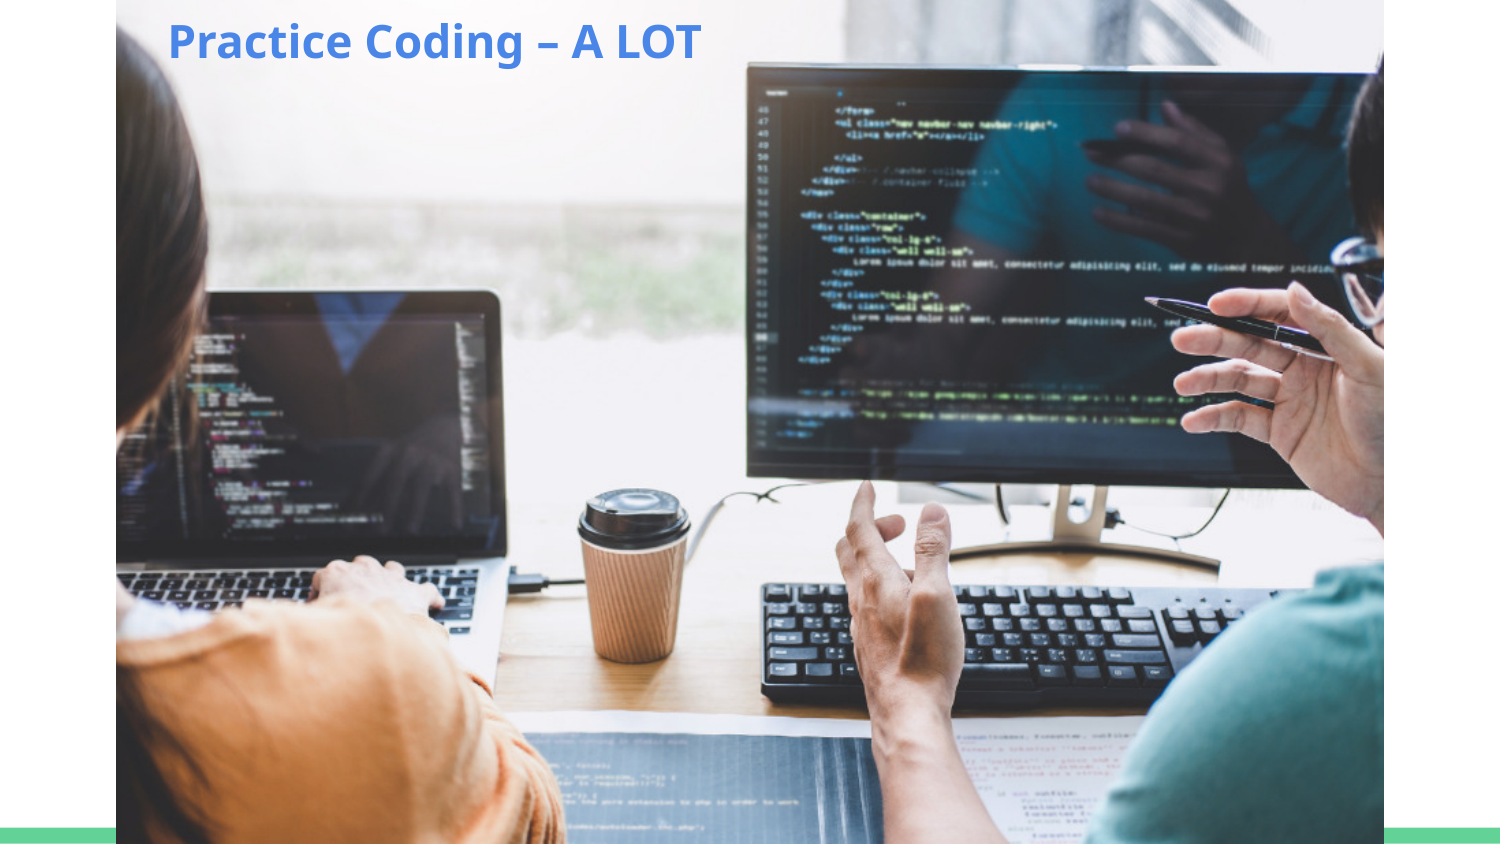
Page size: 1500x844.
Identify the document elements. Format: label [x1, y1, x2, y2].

picture [116, 0, 1384, 844]
